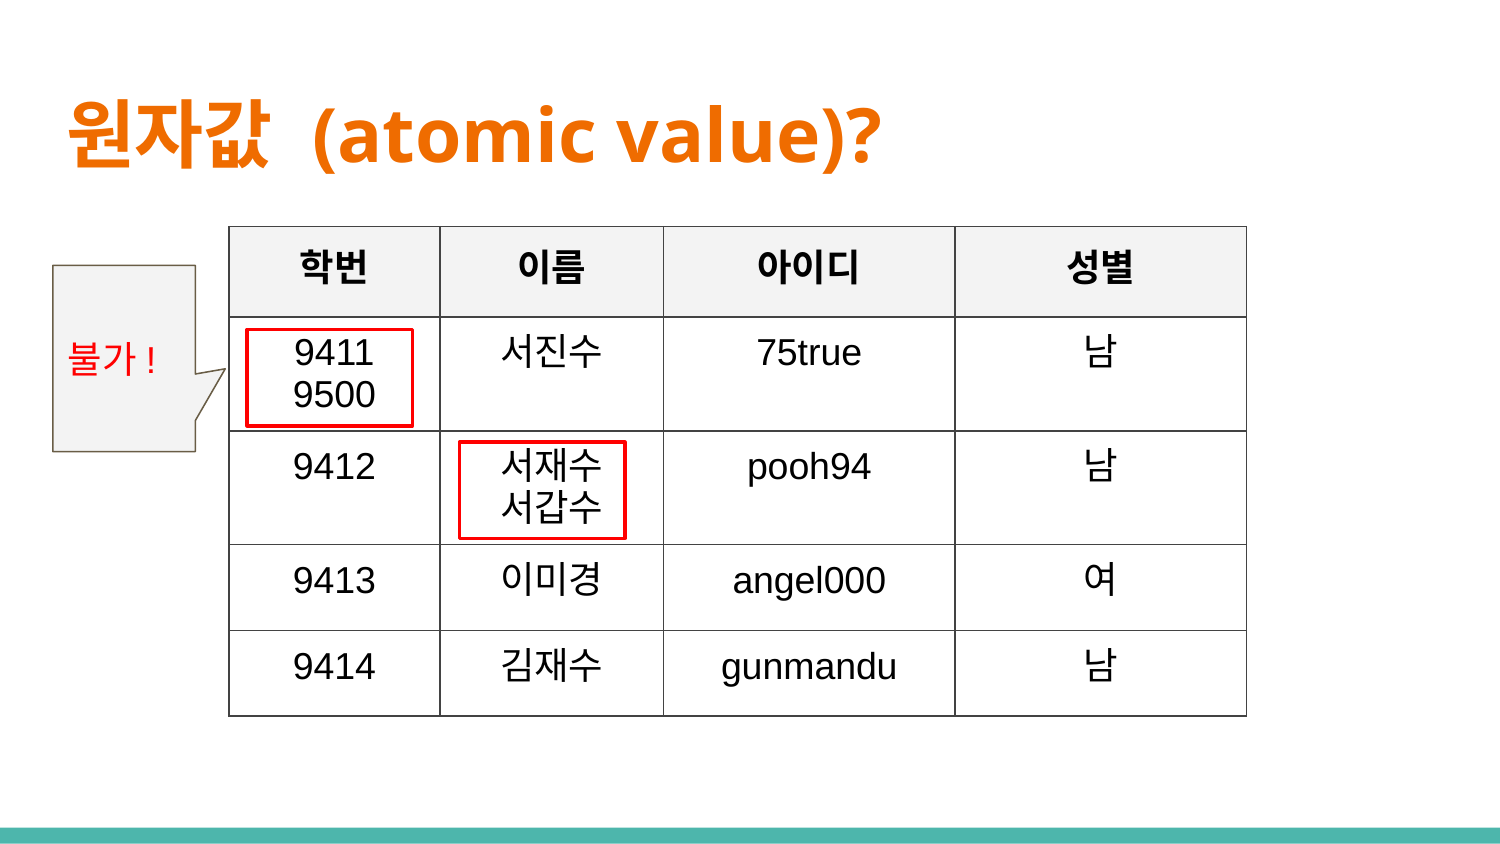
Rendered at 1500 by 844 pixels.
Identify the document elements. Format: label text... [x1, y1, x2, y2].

table_header 아이디 [664, 227, 954, 316]
table_cell 9412 [230, 432, 439, 544]
table_cell angel000 [664, 545, 954, 630]
table_header 이름 [441, 227, 663, 316]
table_cell 남 [956, 432, 1246, 544]
text_box 불가! [52, 265, 226, 452]
title 원자값 (atomic value)? [51, 72, 1449, 189]
table_cell 서재수 서갑수 [441, 432, 663, 544]
table_cell 9414 [230, 631, 439, 715]
table_cell 남 [956, 631, 1246, 715]
table_cell 9411 9500 [230, 318, 439, 430]
table_cell 남 [956, 318, 1246, 430]
table_cell 서진수 [441, 318, 663, 430]
table_cell 이미경 [441, 545, 663, 630]
text_box [459, 441, 625, 539]
table_cell gunmandu [664, 631, 954, 715]
table_header 학번 [230, 227, 439, 316]
table_header 성별 [956, 227, 1246, 316]
table_cell pooh94 [664, 432, 954, 544]
table_cell 9413 [230, 545, 439, 630]
table_cell 75true [664, 318, 954, 430]
text_box [247, 329, 413, 426]
table_cell 김재수 [441, 631, 663, 715]
table_cell 여 [956, 545, 1246, 630]
